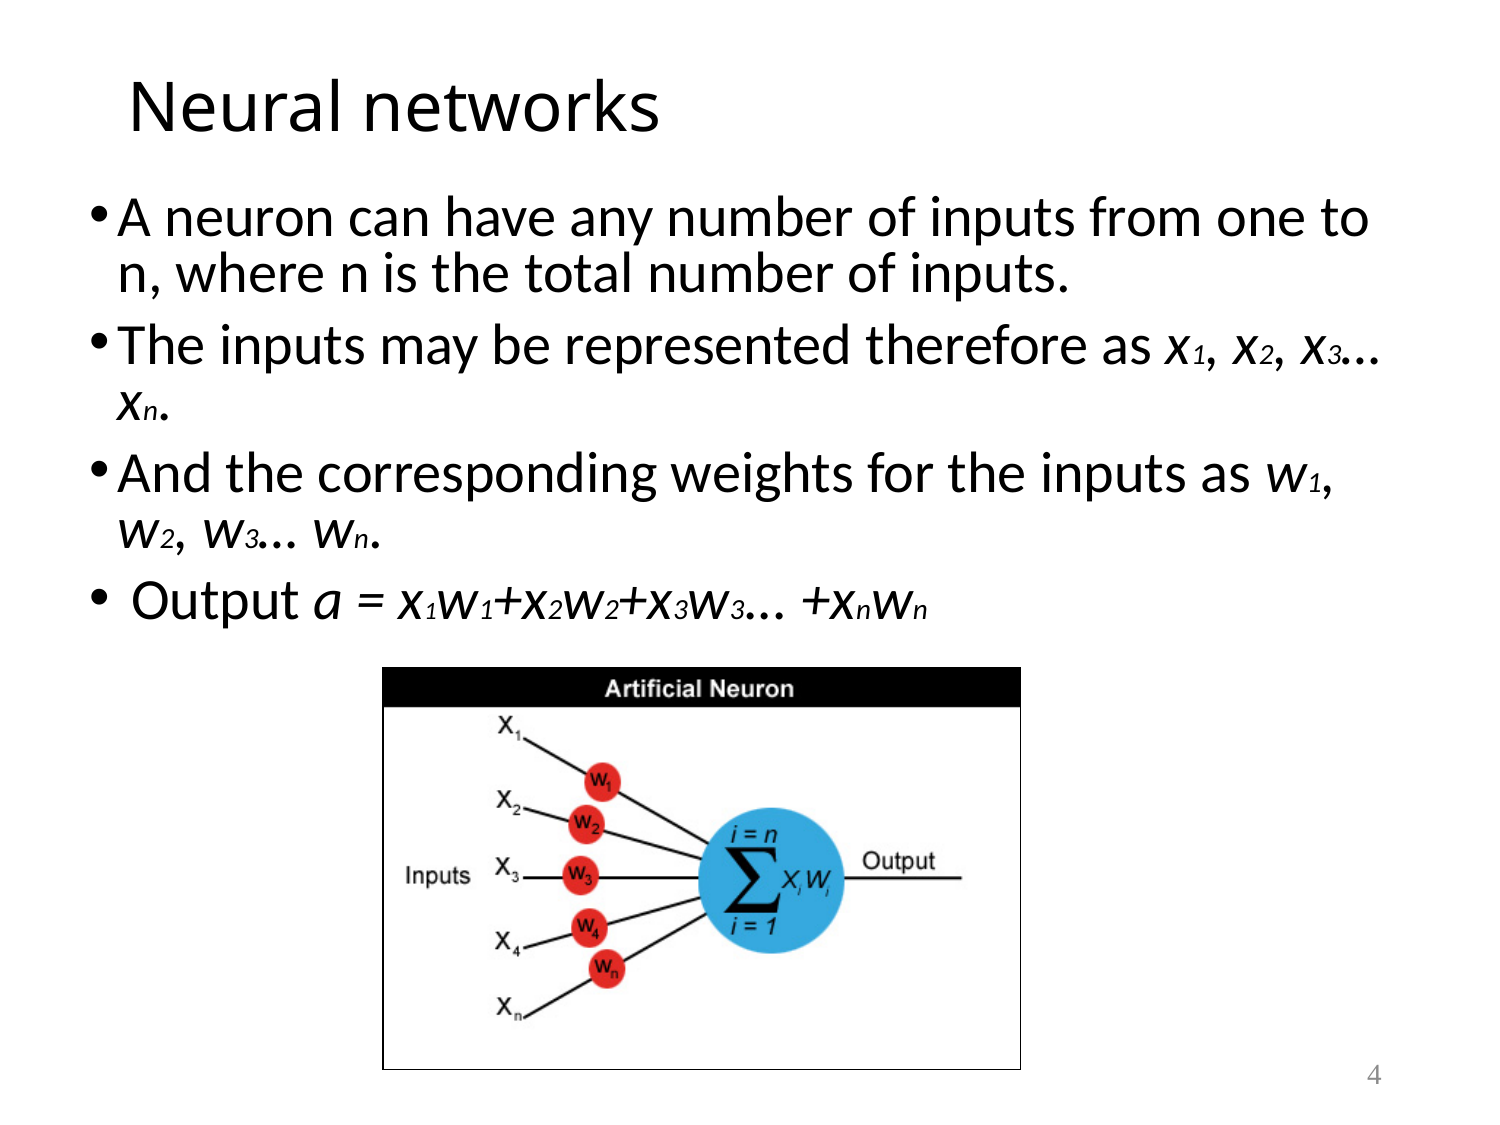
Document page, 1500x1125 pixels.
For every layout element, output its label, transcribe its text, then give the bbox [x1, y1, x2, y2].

picture [383, 668, 1020, 1069]
list A neuron can have any number of inputs from one to n, where n is the total number of inputs. The inputs may be represented therefore as x1, x2, x3… xn. And the corresponding weights for the inputs as w1, w2, w3… wn. Output a = x1w1+x2w2+x3w3... +xnwn [74, 184, 1425, 340]
slide_number 4 [1059, 1042, 1397, 1103]
title Neural networks [112, 42, 1388, 175]
list A neuron can have any number of inputs from one to n, where n is the total number of inputs. The inputs may be represented therefore as x1, x2, x3… xn. And the corresponding weights for the inputs as w1, w2, w3… wn. Output a = x1w1+x2w2+x3w3... +xnwn [74, 341, 1425, 660]
